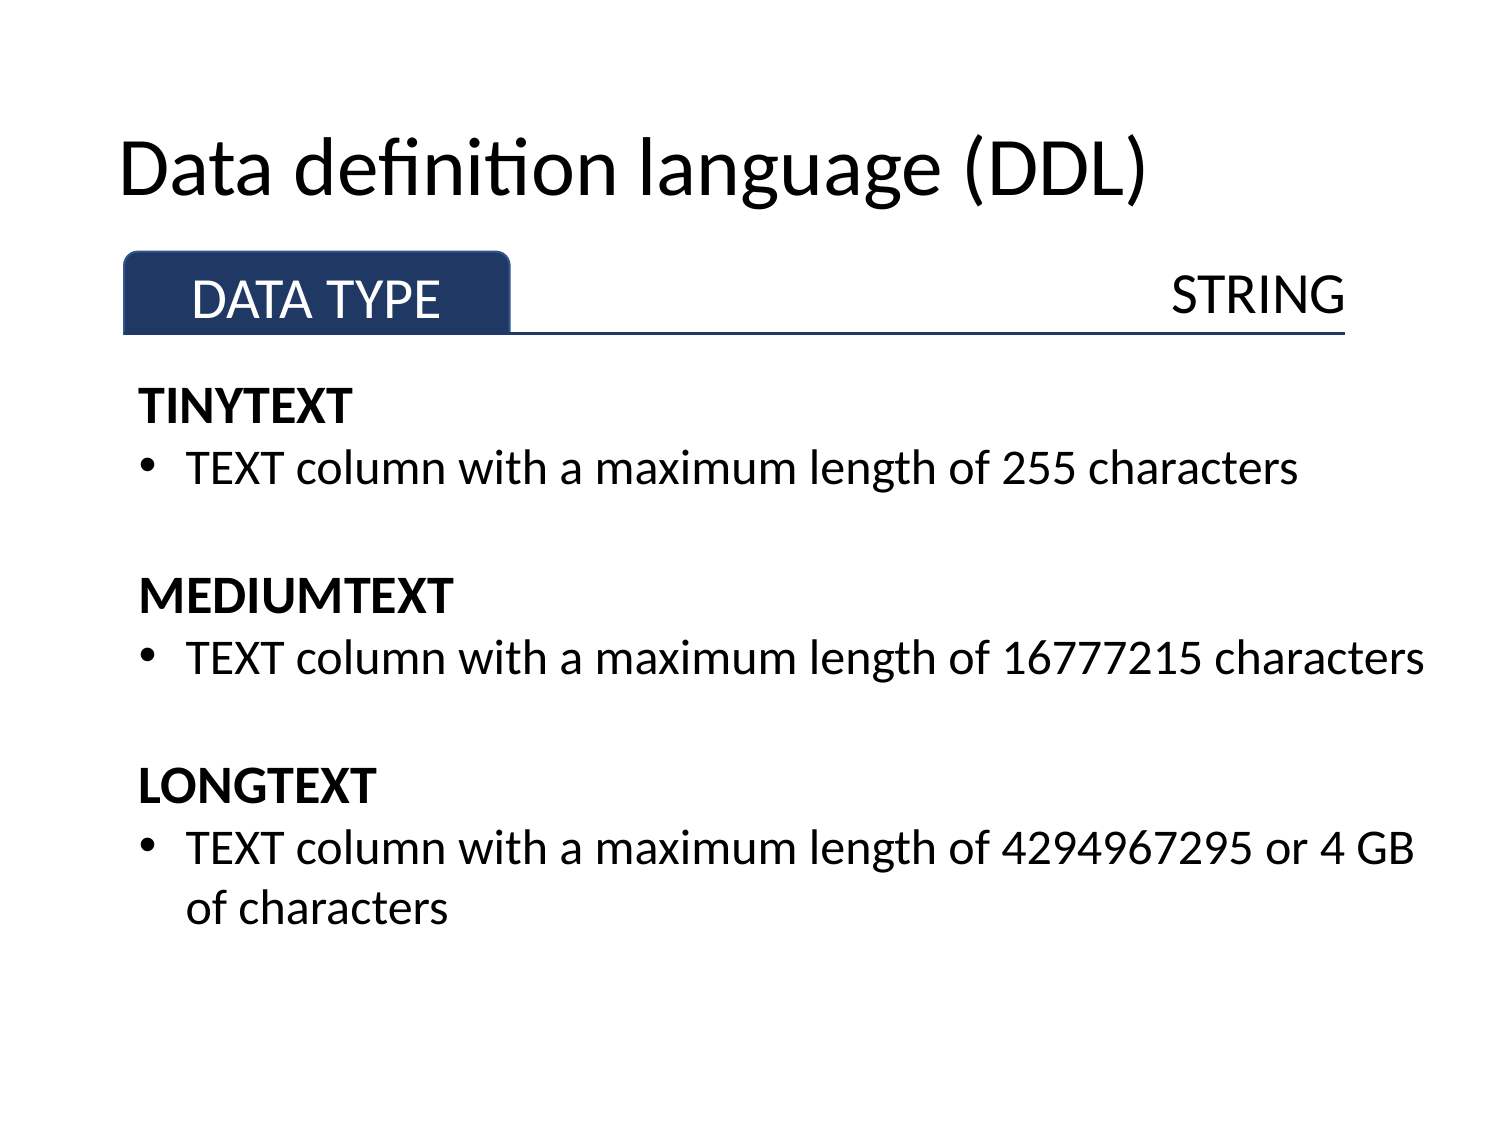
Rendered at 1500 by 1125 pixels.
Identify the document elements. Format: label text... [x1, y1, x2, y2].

text_box STRING [1120, 248, 1397, 333]
text_box DATA TYPE [123, 250, 511, 335]
text_box TINYTEXT TEXT column with a maximum length of 255 characters MEDIUMTEXT TEXT column with a maximum length of 16777215 characters LONGTEXT TEXT column with a maximum length of 4294967295 or 4 GB of characters [124, 361, 1452, 942]
title Data definition language (DDL) [103, 59, 1397, 278]
